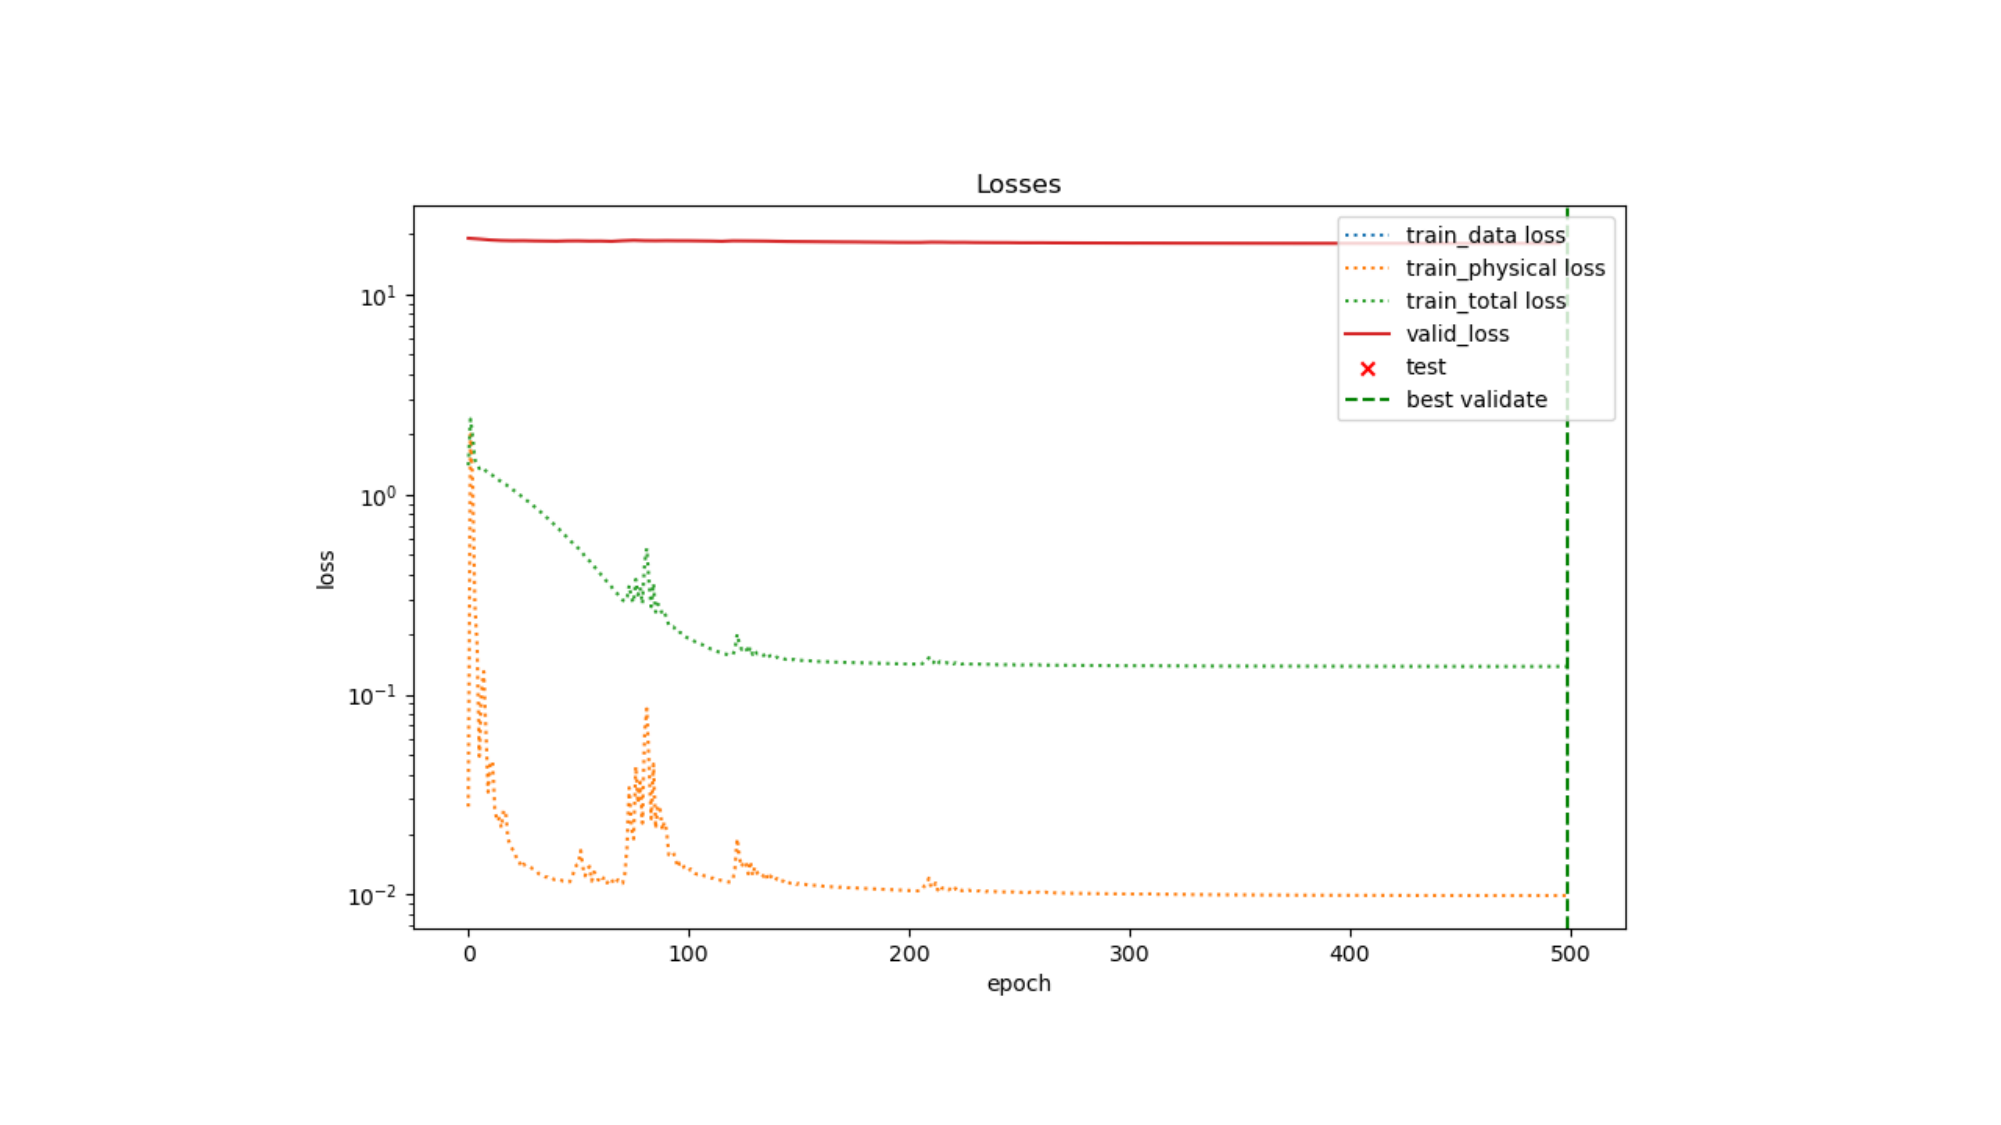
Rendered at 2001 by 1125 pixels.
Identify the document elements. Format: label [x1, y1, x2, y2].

picture [218, 93, 1782, 1032]
